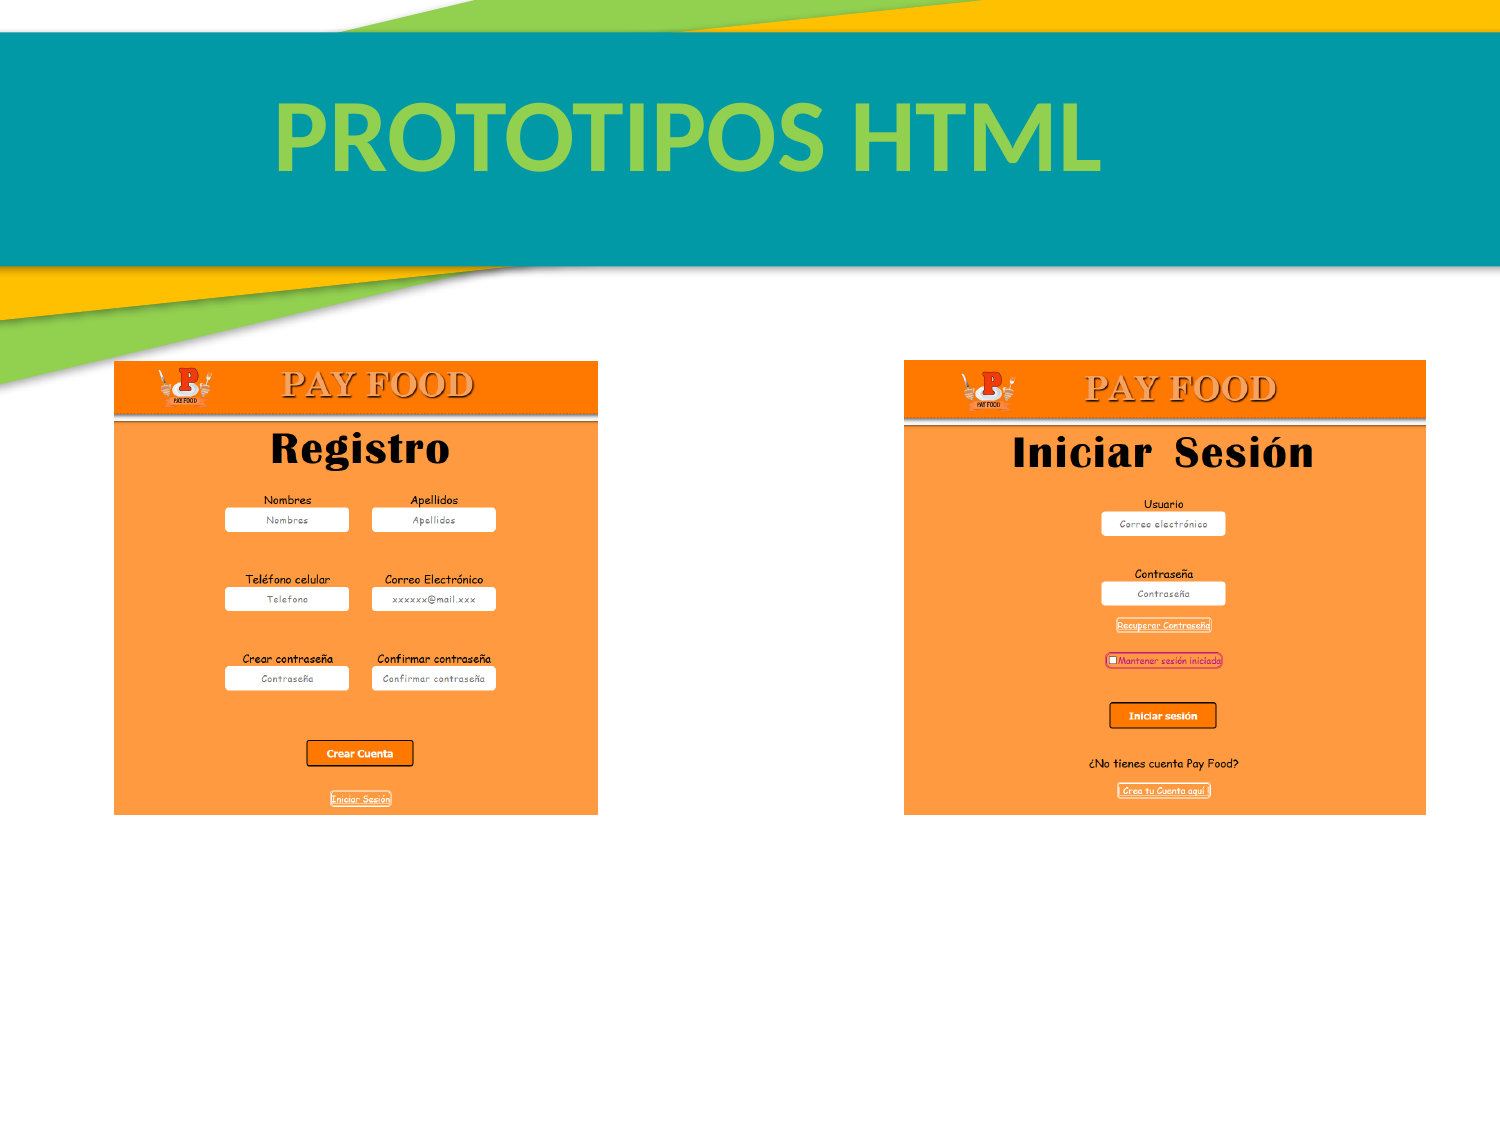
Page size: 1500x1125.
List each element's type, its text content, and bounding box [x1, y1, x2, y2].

text_box PROTOTIPOS HTML [254, 61, 1122, 198]
picture [903, 360, 1426, 815]
picture [114, 361, 598, 815]
